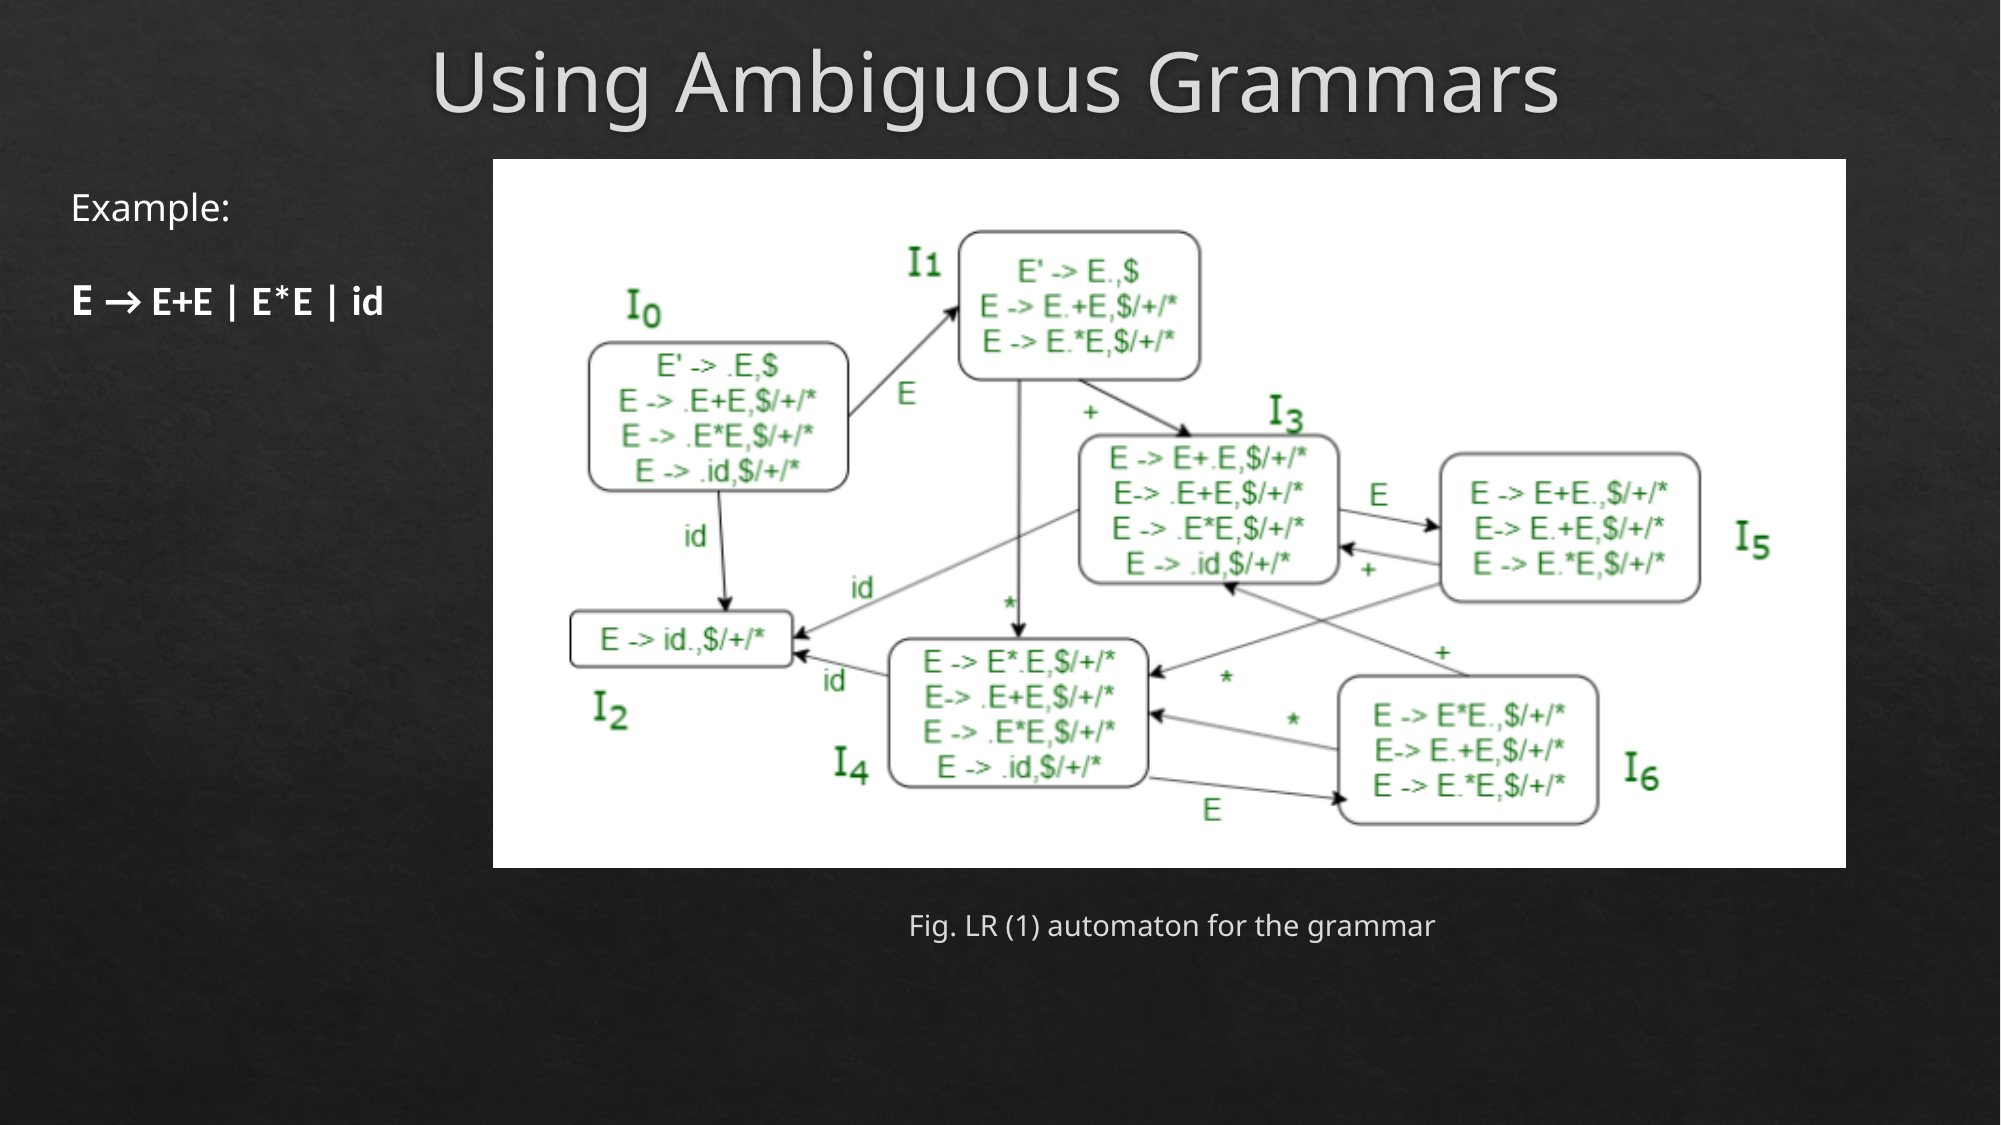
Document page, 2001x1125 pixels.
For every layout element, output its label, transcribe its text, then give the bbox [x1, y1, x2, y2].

text_box Fig. LR (1) automaton for the grammar [894, 900, 1902, 950]
title Using Ambiguous Grammars [146, 0, 1846, 160]
text_box Example: E → E+E | E*E | id [55, 176, 485, 382]
picture [493, 158, 1846, 869]
